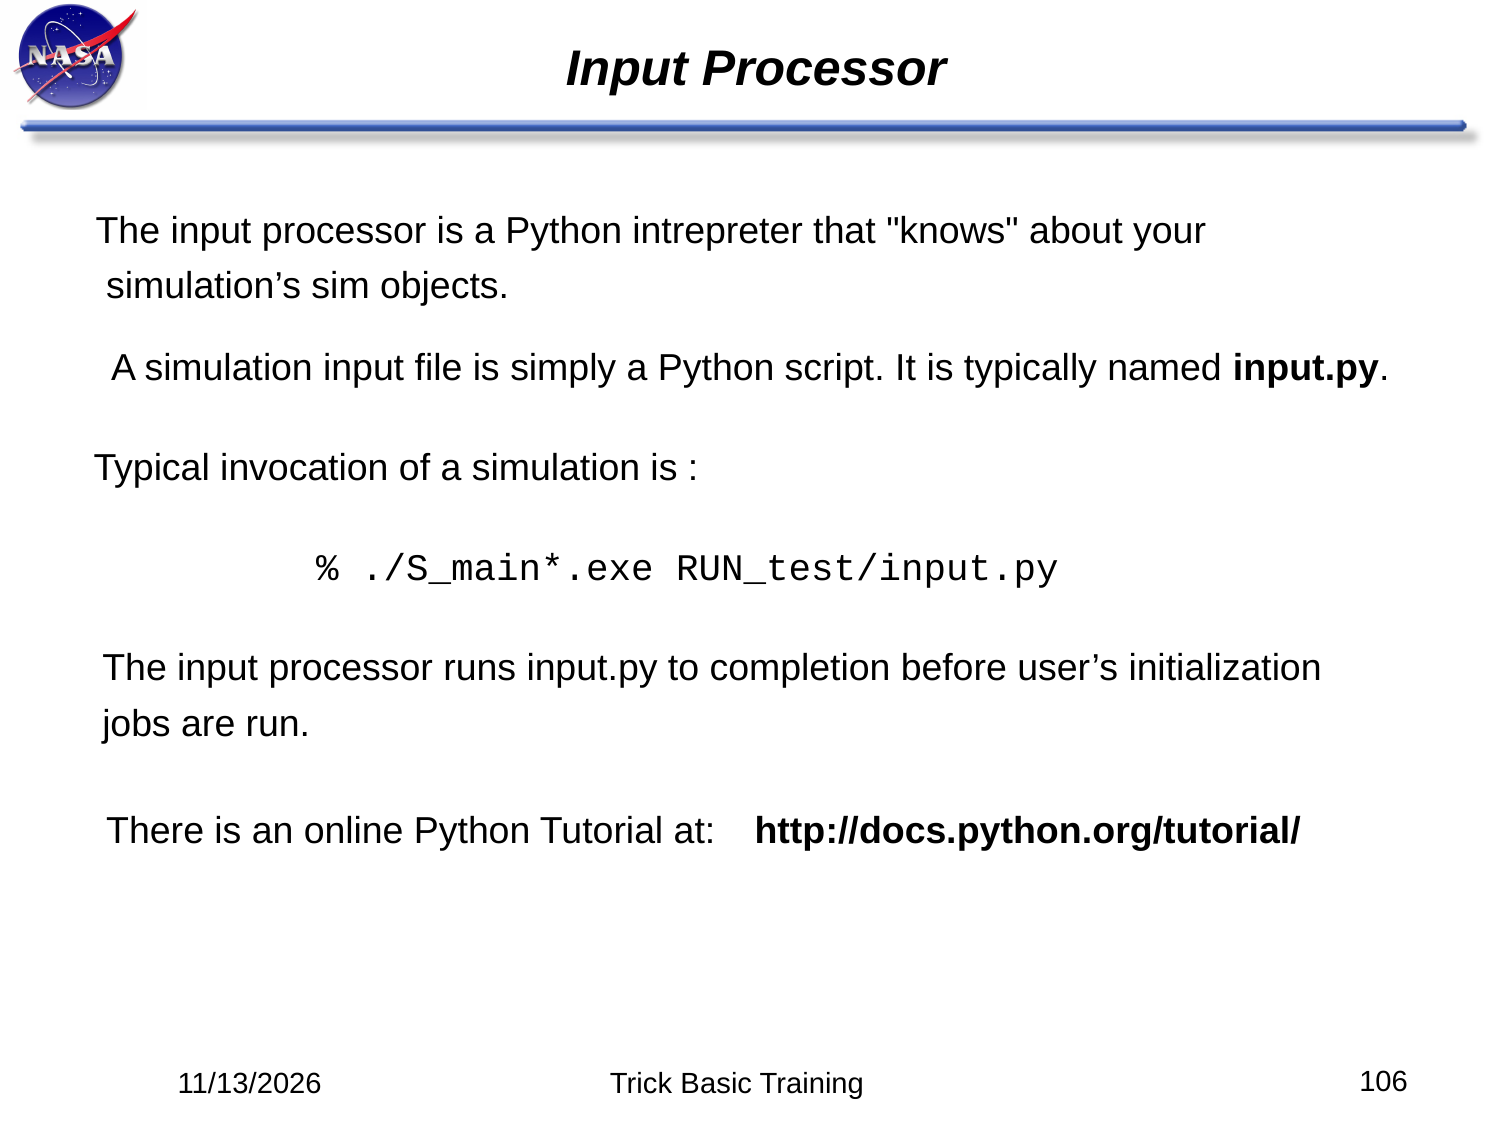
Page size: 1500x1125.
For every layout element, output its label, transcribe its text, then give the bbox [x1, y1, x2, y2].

text_box The input processor runs input.py to completion before user’s initialization jobs are run. [87, 624, 1338, 752]
text_box % ./S_main*.exe RUN_test/input.py [301, 524, 1074, 596]
picture [16, 114, 1484, 154]
text_box A simulation input file is simply a Python script. It is typically named input.py. [96, 324, 1405, 396]
text_box Typical invocation of a simulation is : [78, 424, 714, 496]
footer Trick Basic Training [499, 1056, 975, 1116]
text_box There is an online Python Tutorial at: [91, 787, 731, 858]
title Input Processor [149, 20, 1363, 97]
slide_number 106 [1072, 1054, 1424, 1115]
picture [0, 0, 147, 110]
text_box http://docs.python.org/tutorial/ [739, 787, 1317, 858]
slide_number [74, 1056, 425, 1107]
text_box The input processor is a Python intrepreter that "knows" about your simulation’s sim objects. [80, 187, 1222, 314]
